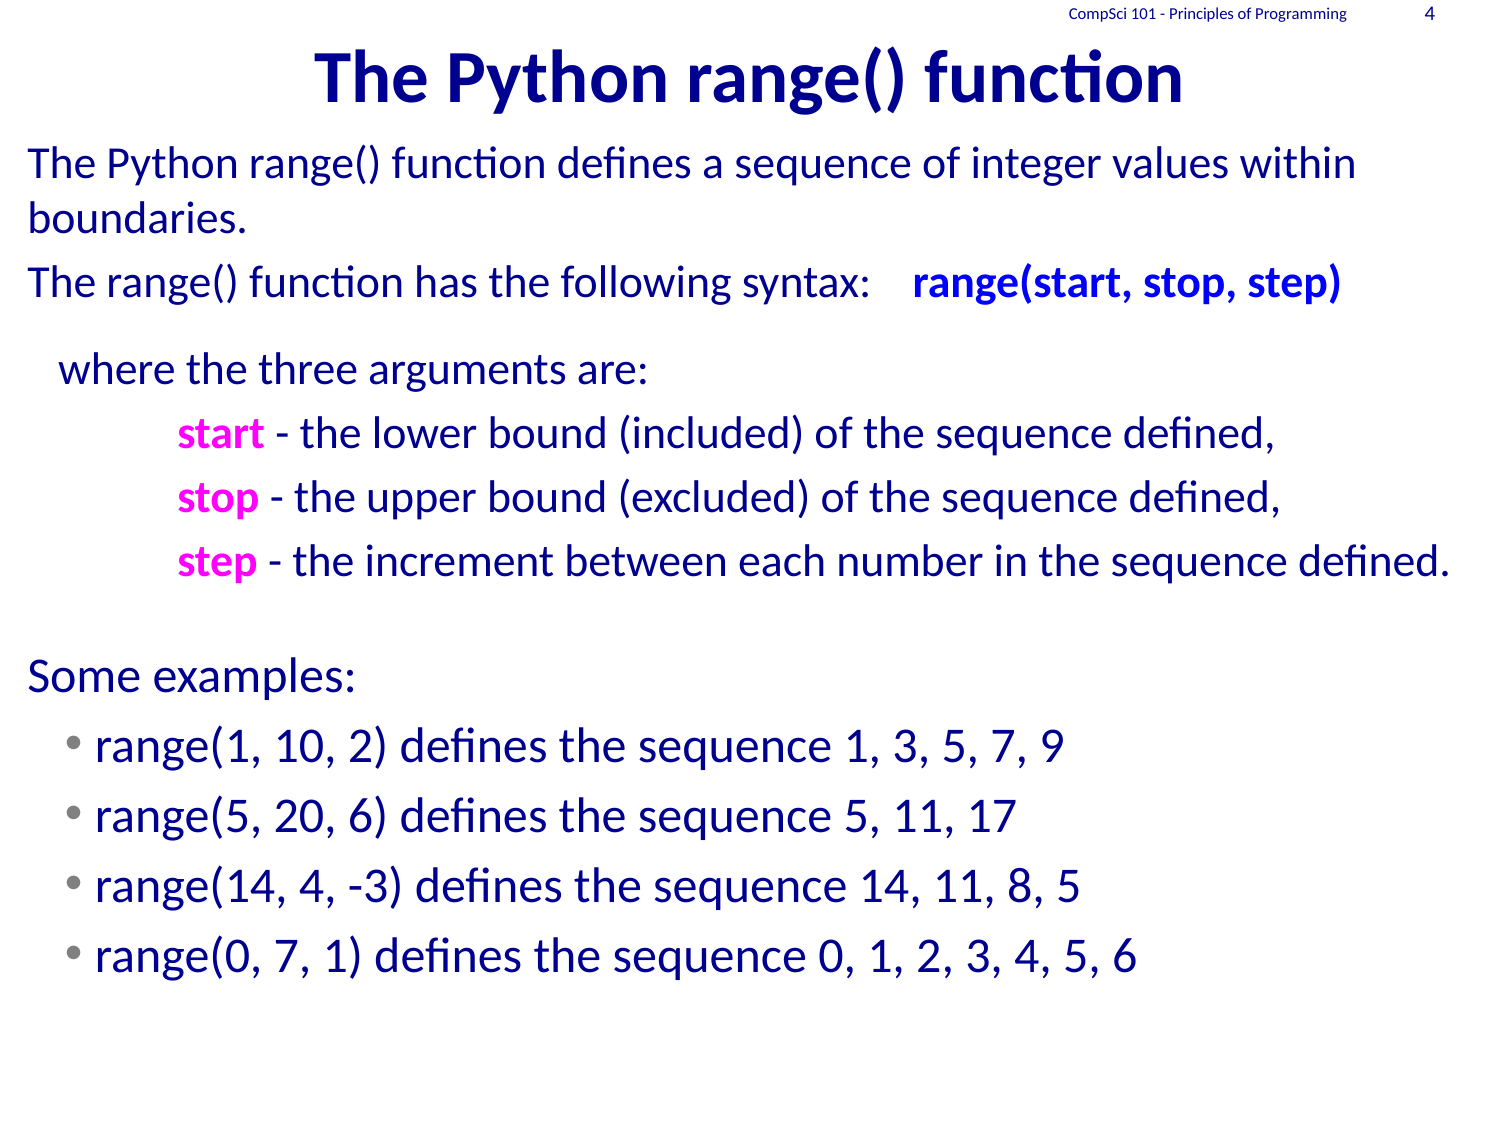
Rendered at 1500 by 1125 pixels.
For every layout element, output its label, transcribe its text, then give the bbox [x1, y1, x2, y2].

footer CompSci 101 - Principles of Programming [912, 0, 1363, 25]
slide_number 4 [1363, 0, 1450, 25]
list The Python range() function defines a sequence of integer values within boundaries. The range() function has the following syntax: range(start, stop, step) where the three arguments are: start - the lower bound (included) of the sequence defined, stop - the upper bound (excluded) of the sequence defined, step - the increment between each number in the sequence defined. Some examples: range(1, 10, 2) defines the sequence 1, 3, 5, 7, 9 range(5, 20, 6) defines the sequence 5, 11, 17 range(14, 4, -3) defines the sequence 14, 11, 8, 5 range(0, 7, 1) defines the sequence 0, 1, 2, 3, 4, 5, 6 [12, 125, 1488, 1075]
title The Python range() function [0, 0, 1500, 125]
